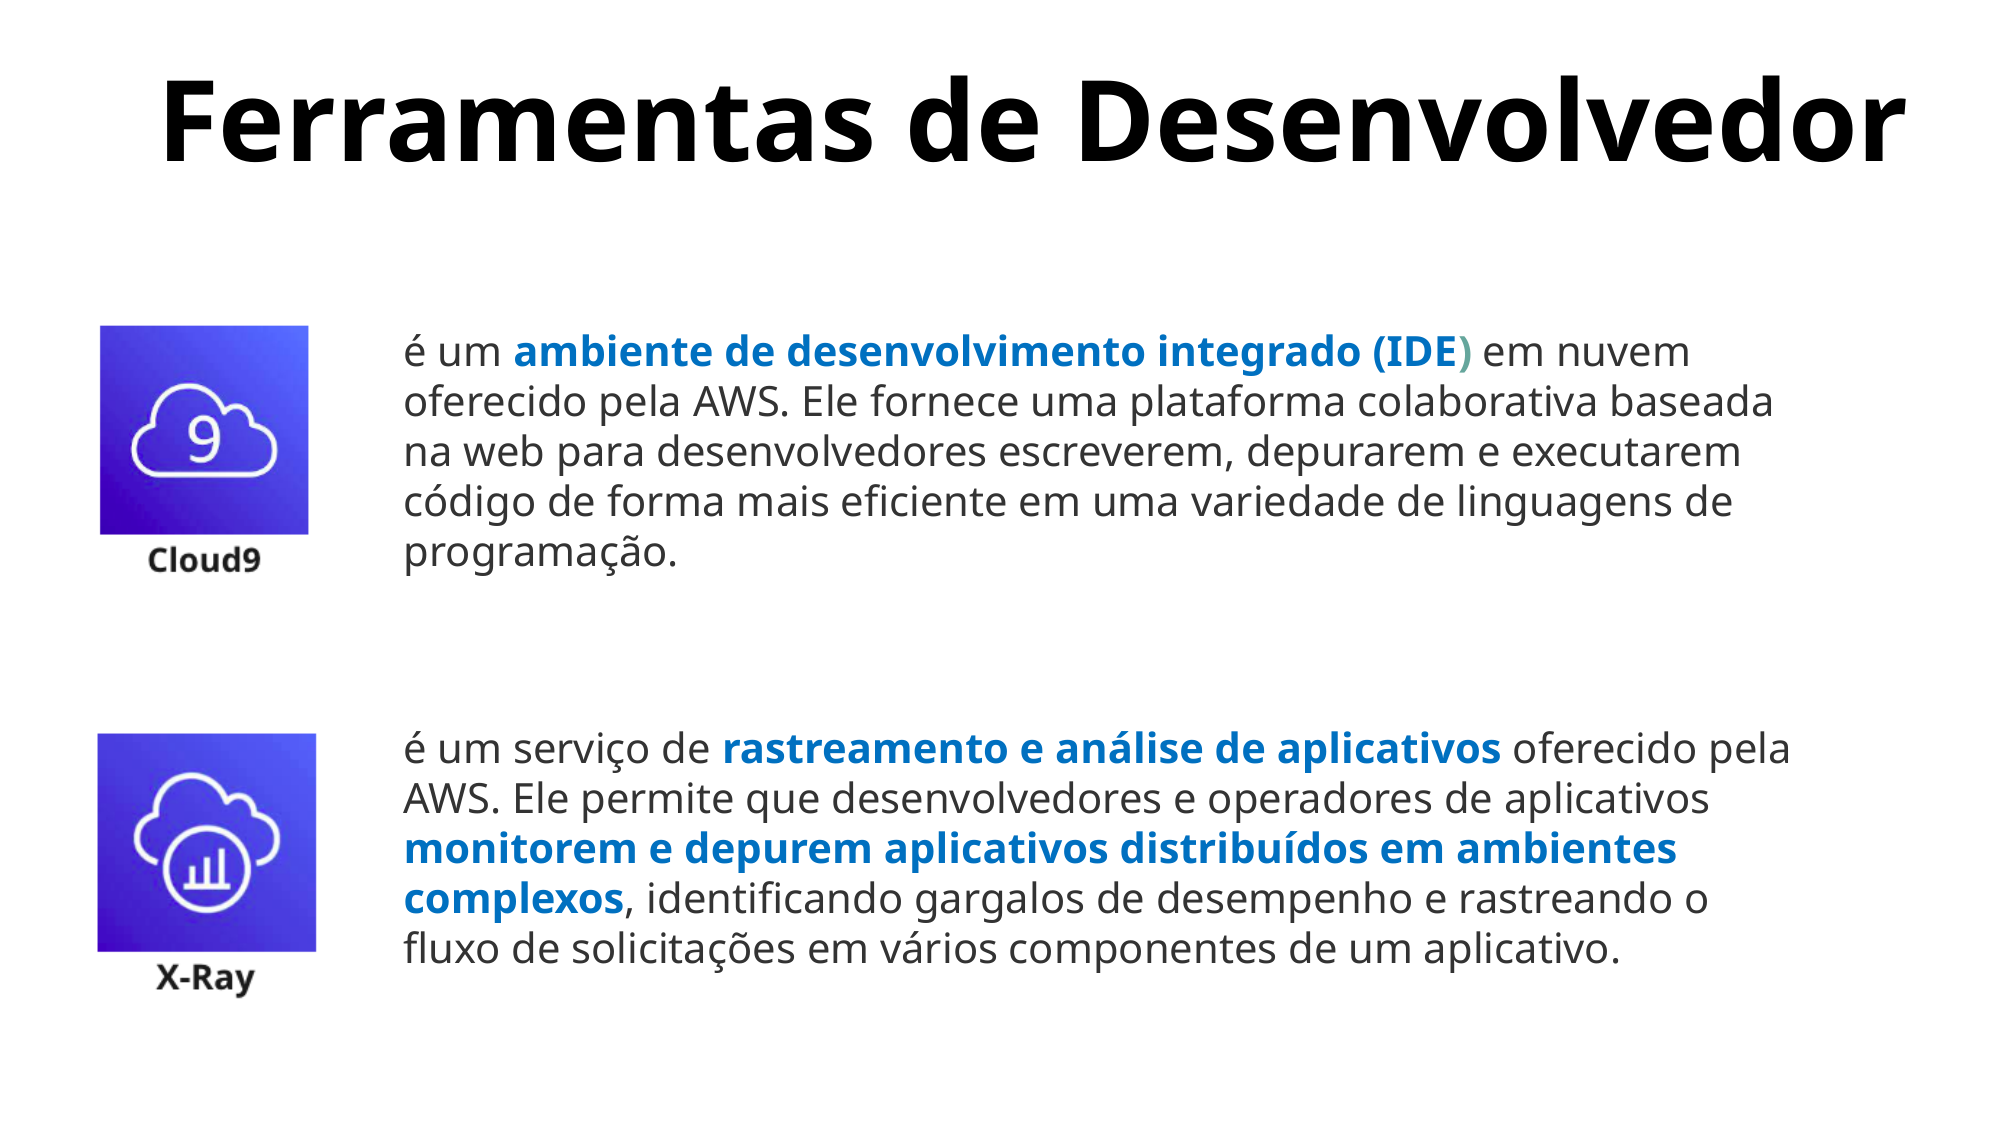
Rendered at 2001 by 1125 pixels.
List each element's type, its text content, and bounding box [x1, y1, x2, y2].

text_box é um ambiente de desenvolvimento integrado (IDE) em nuvem oferecido pela AWS. Ele fornece uma plataforma colaborativa baseada na web para desenvolvedores escreverem, depurarem e executarem código de forma mais eficiente em uma variedade de linguagens de programação. [388, 317, 1820, 582]
text_box Ferramentas de Desenvolvedor [142, 41, 1925, 192]
picture [92, 728, 325, 1007]
picture [92, 319, 321, 579]
text_box é um serviço de rastreamento e análise de aplicativos oferecido pela AWS. Ele permite que desenvolvedores e operadores de aplicativos monitorem e depurem aplicativos distribuídos em ambientes complexos, identificando gargalos de desempenho e rastreando o fluxo de solicitações em vários componentes de um aplicativo. [388, 714, 1820, 1080]
